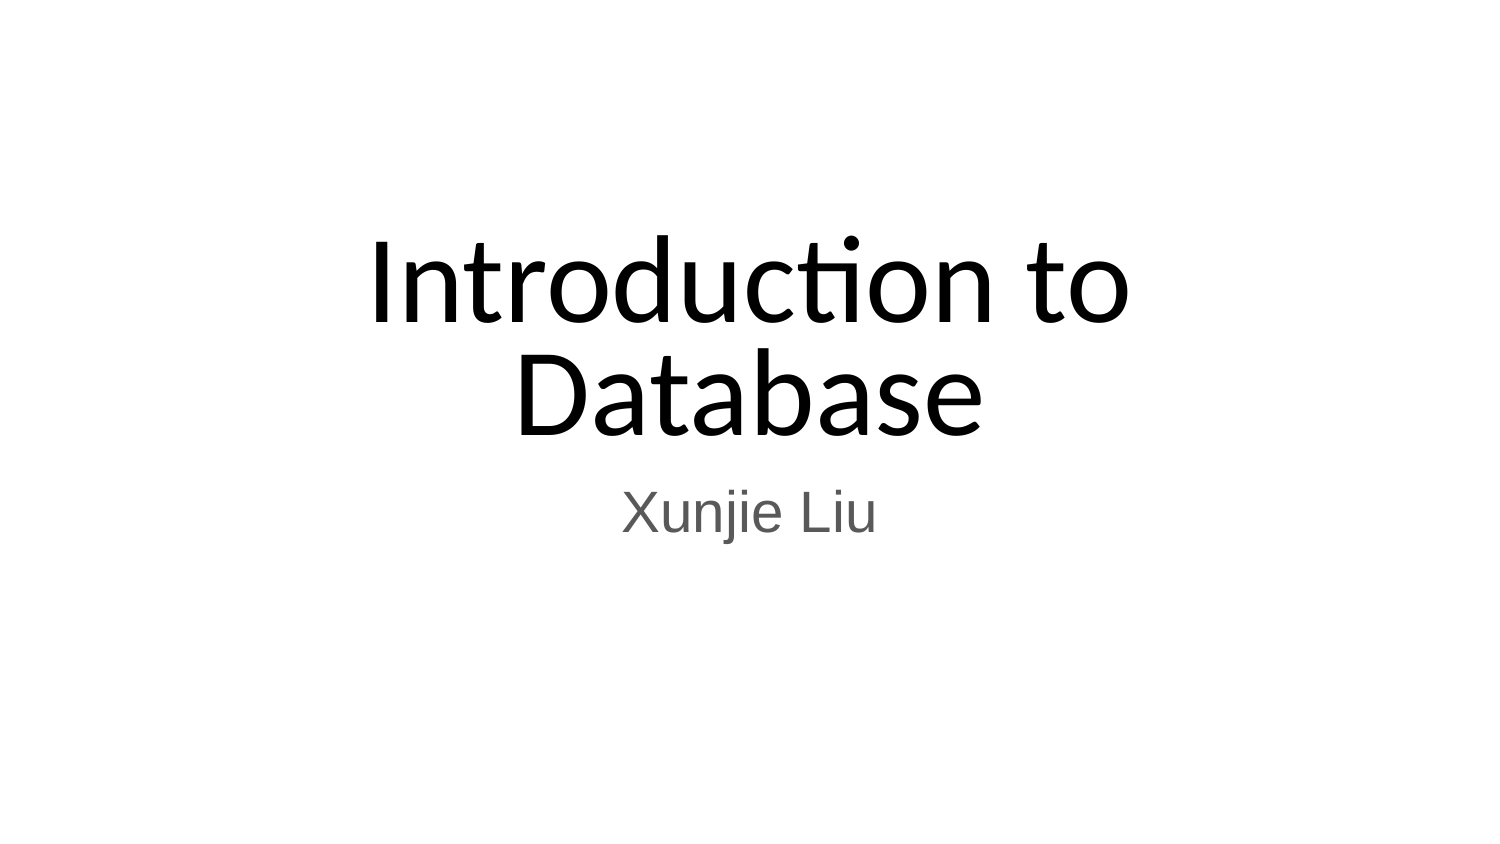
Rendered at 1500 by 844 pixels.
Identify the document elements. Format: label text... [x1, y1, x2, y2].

text_box Introduction to Database [112, 73, 1388, 465]
subtitle Xunjie Liu [51, 464, 1449, 595]
